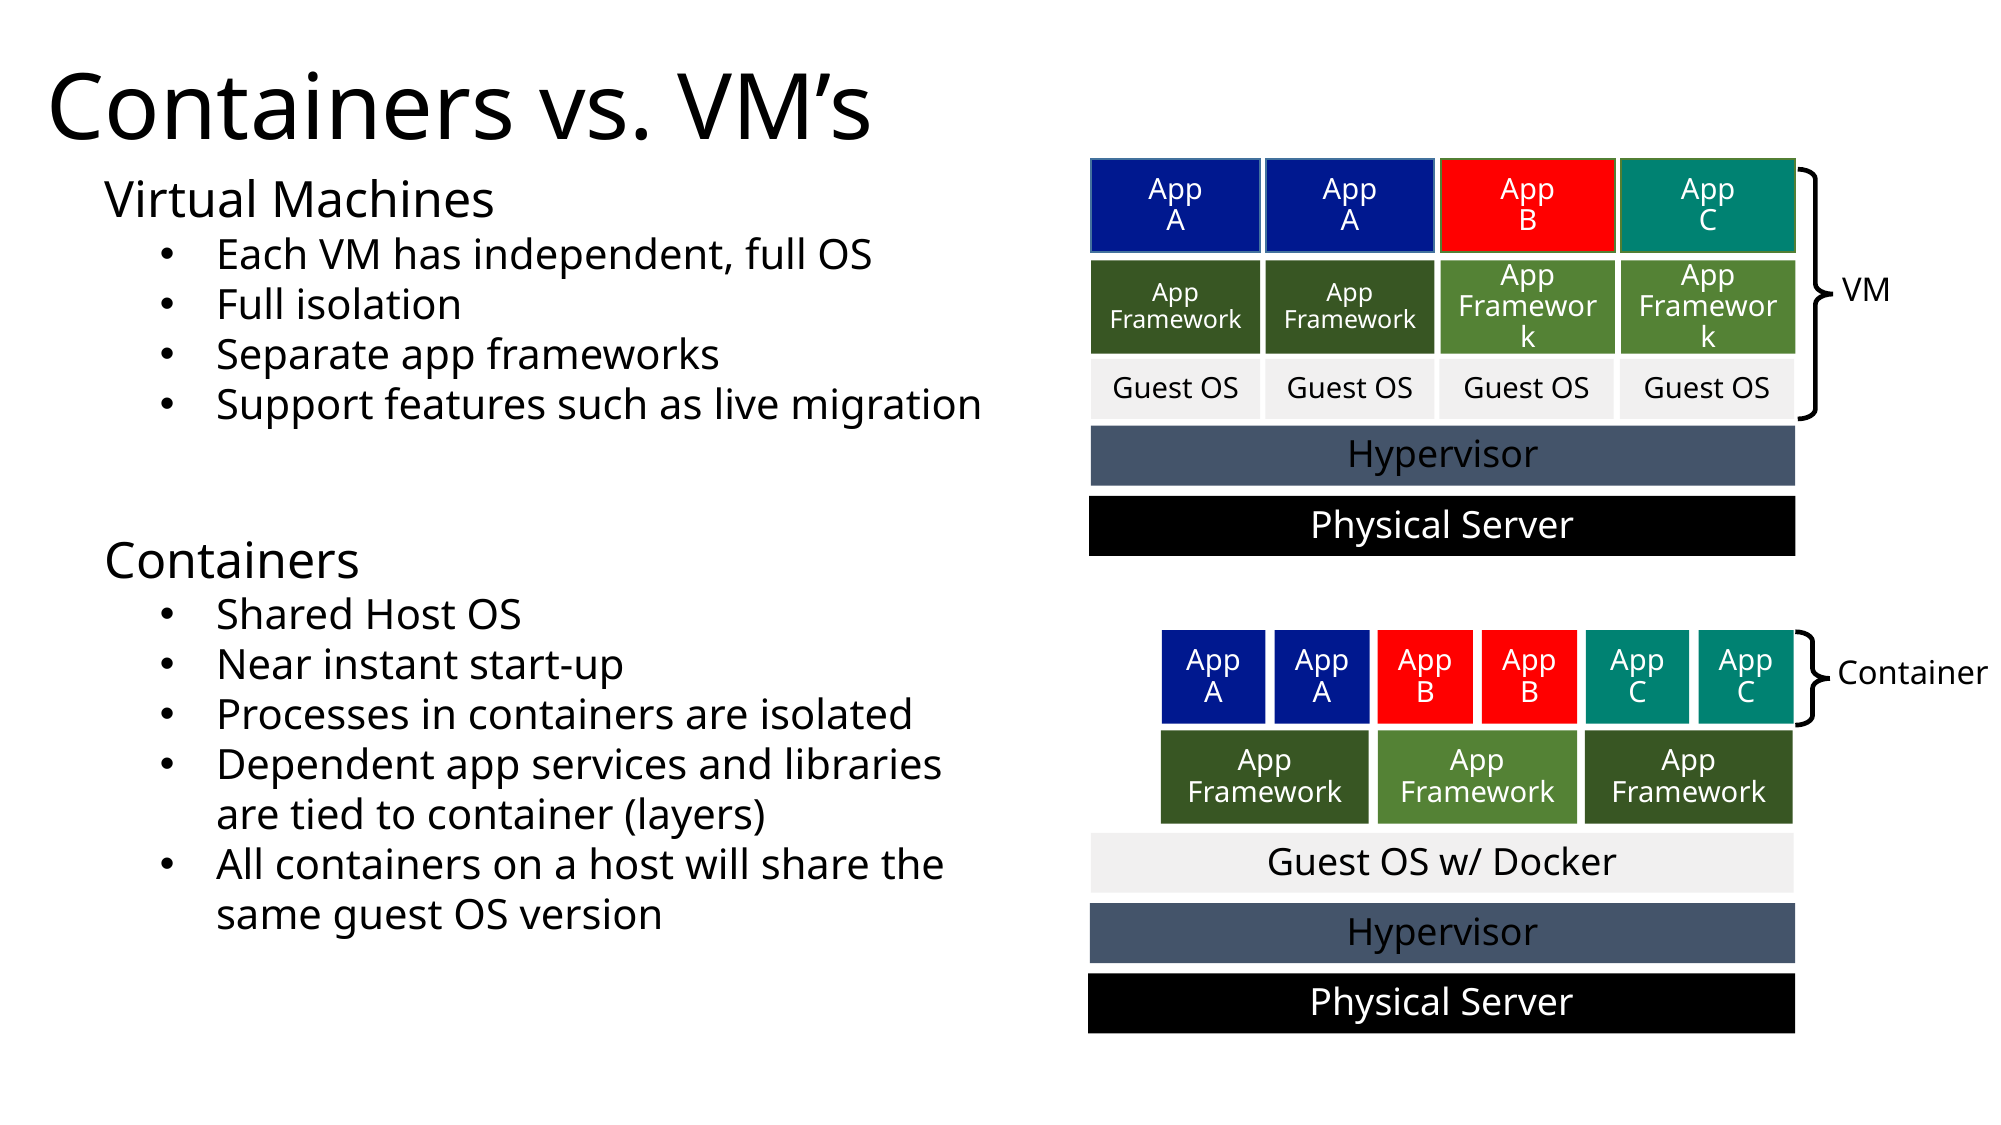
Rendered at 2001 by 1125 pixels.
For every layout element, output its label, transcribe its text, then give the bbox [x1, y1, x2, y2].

text_box [1795, 631, 1814, 726]
text_box [1797, 168, 1816, 420]
text_box App Framework [1265, 259, 1435, 355]
text_box Physical Server [1088, 495, 1796, 557]
text_box App B [1377, 629, 1474, 725]
text_box Guest OS w/ Docker [1090, 832, 1795, 894]
text_box Guest OS [1438, 358, 1615, 420]
text_box Guest OS [1264, 358, 1435, 420]
text_box App Framework [1440, 259, 1616, 355]
text_box App B [1440, 158, 1616, 253]
text_box Hypervisor [1090, 425, 1796, 487]
text_box App Framework [1584, 729, 1794, 825]
text_box App A [1090, 158, 1261, 253]
text_box VM [1812, 255, 1922, 326]
text_box Container [1807, 638, 2000, 709]
title Containers vs. VM’s [31, 35, 1981, 184]
text_box App C [1620, 158, 1796, 253]
text_box App Framework [1620, 259, 1796, 355]
text_box Physical Server [1087, 972, 1796, 1034]
text_box App B [1481, 629, 1578, 725]
text_box App A [1265, 158, 1435, 253]
text_box Guest OS [1090, 358, 1261, 420]
text_box App Framework [1090, 259, 1261, 355]
text_box App C [1698, 629, 1795, 725]
text_box App A [1274, 629, 1371, 725]
text_box App C [1585, 629, 1690, 725]
list Virtual Machines Each VM has independent, full OS Full isolation Separate app frameworks Support features such as live migration Containers Shared Host OS Near instant start-up Processes in containers are isolated Dependent app services and libraries are tied to container (layers) All containers on a host will share the same guest OS version [89, 184, 1028, 1050]
text_box App A [1161, 629, 1266, 725]
text_box Hypervisor [1089, 902, 1796, 964]
text_box App Framework [1377, 729, 1578, 825]
text_box App Framework [1160, 729, 1370, 825]
text_box Guest OS [1619, 358, 1795, 420]
